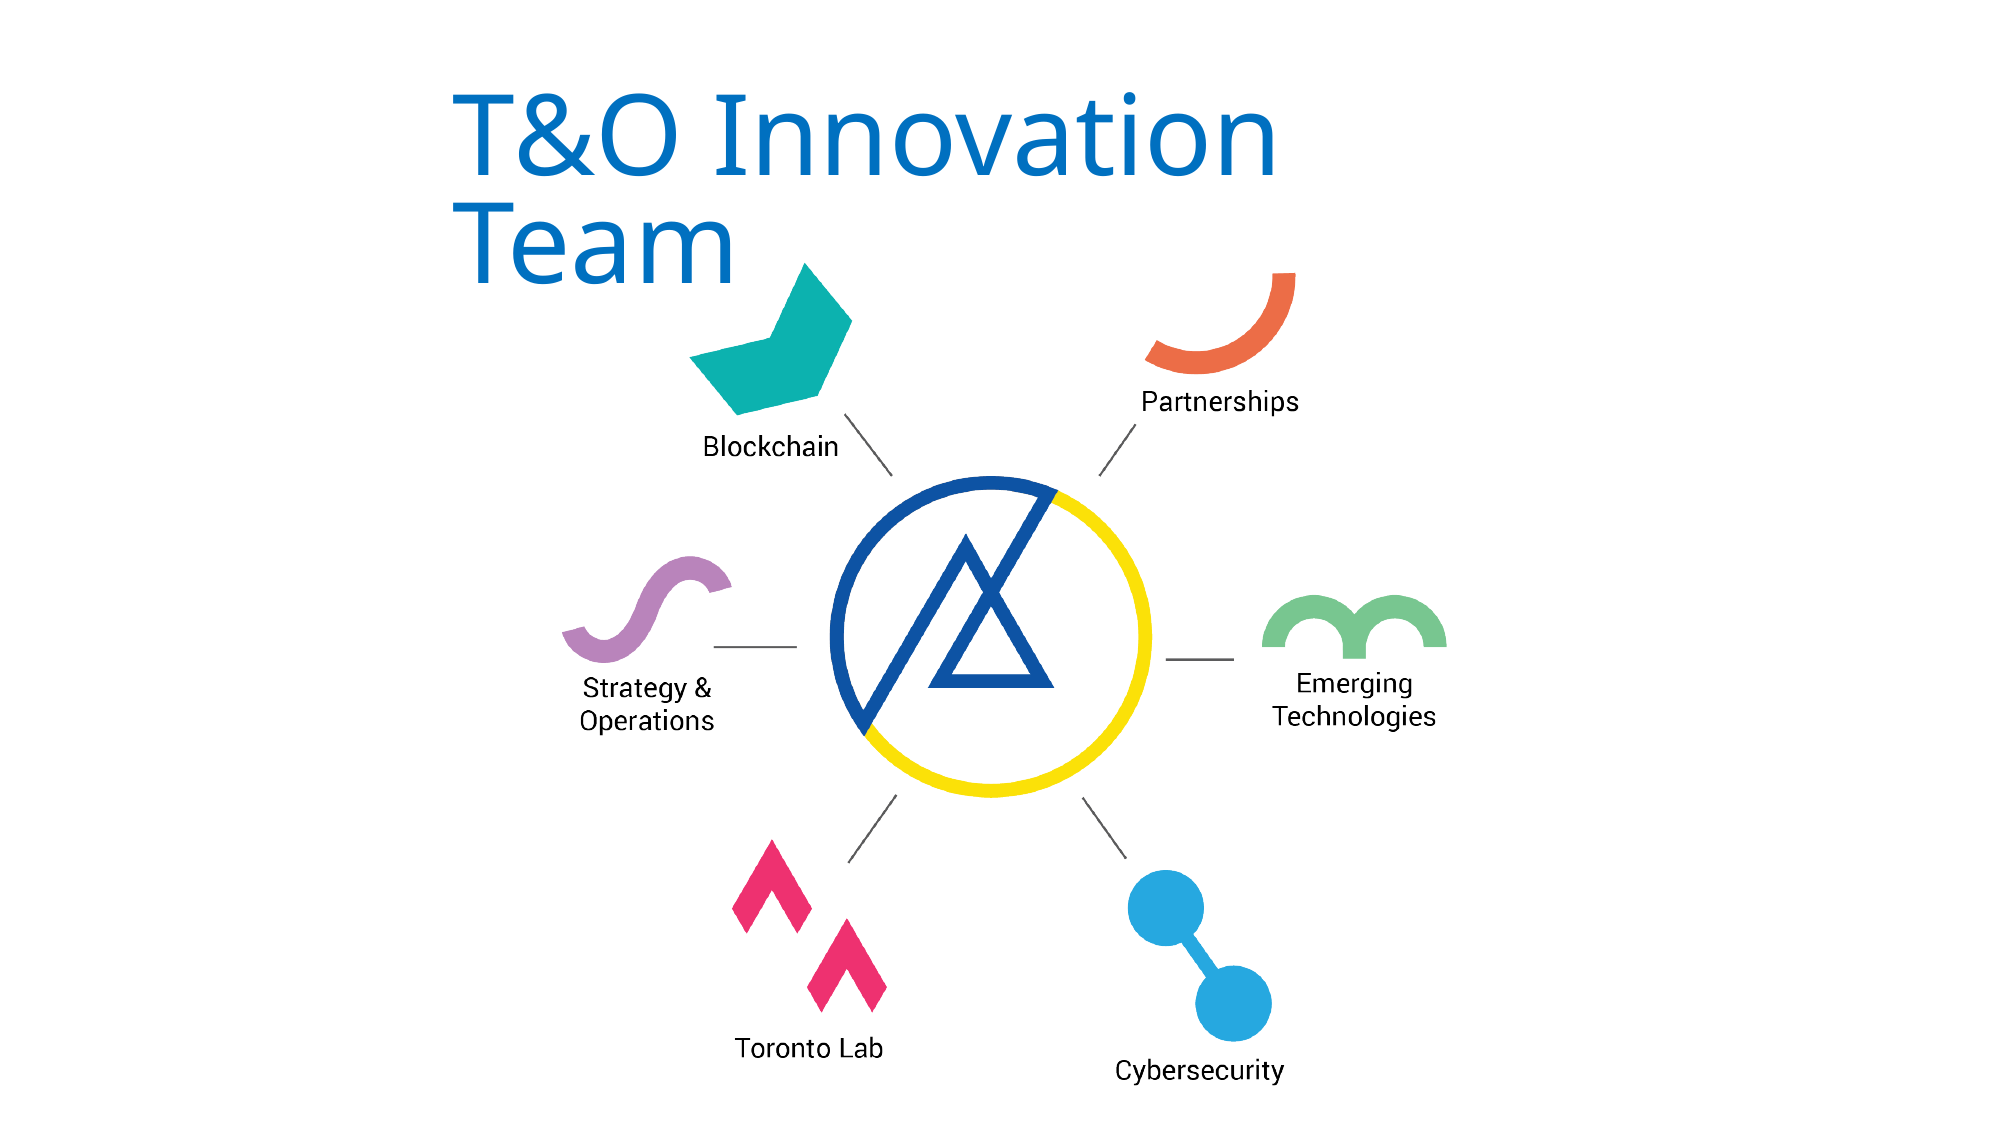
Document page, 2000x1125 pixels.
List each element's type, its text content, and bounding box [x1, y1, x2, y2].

text_box T&O Innovation Team [438, 81, 1562, 313]
picture [553, 262, 1447, 1087]
